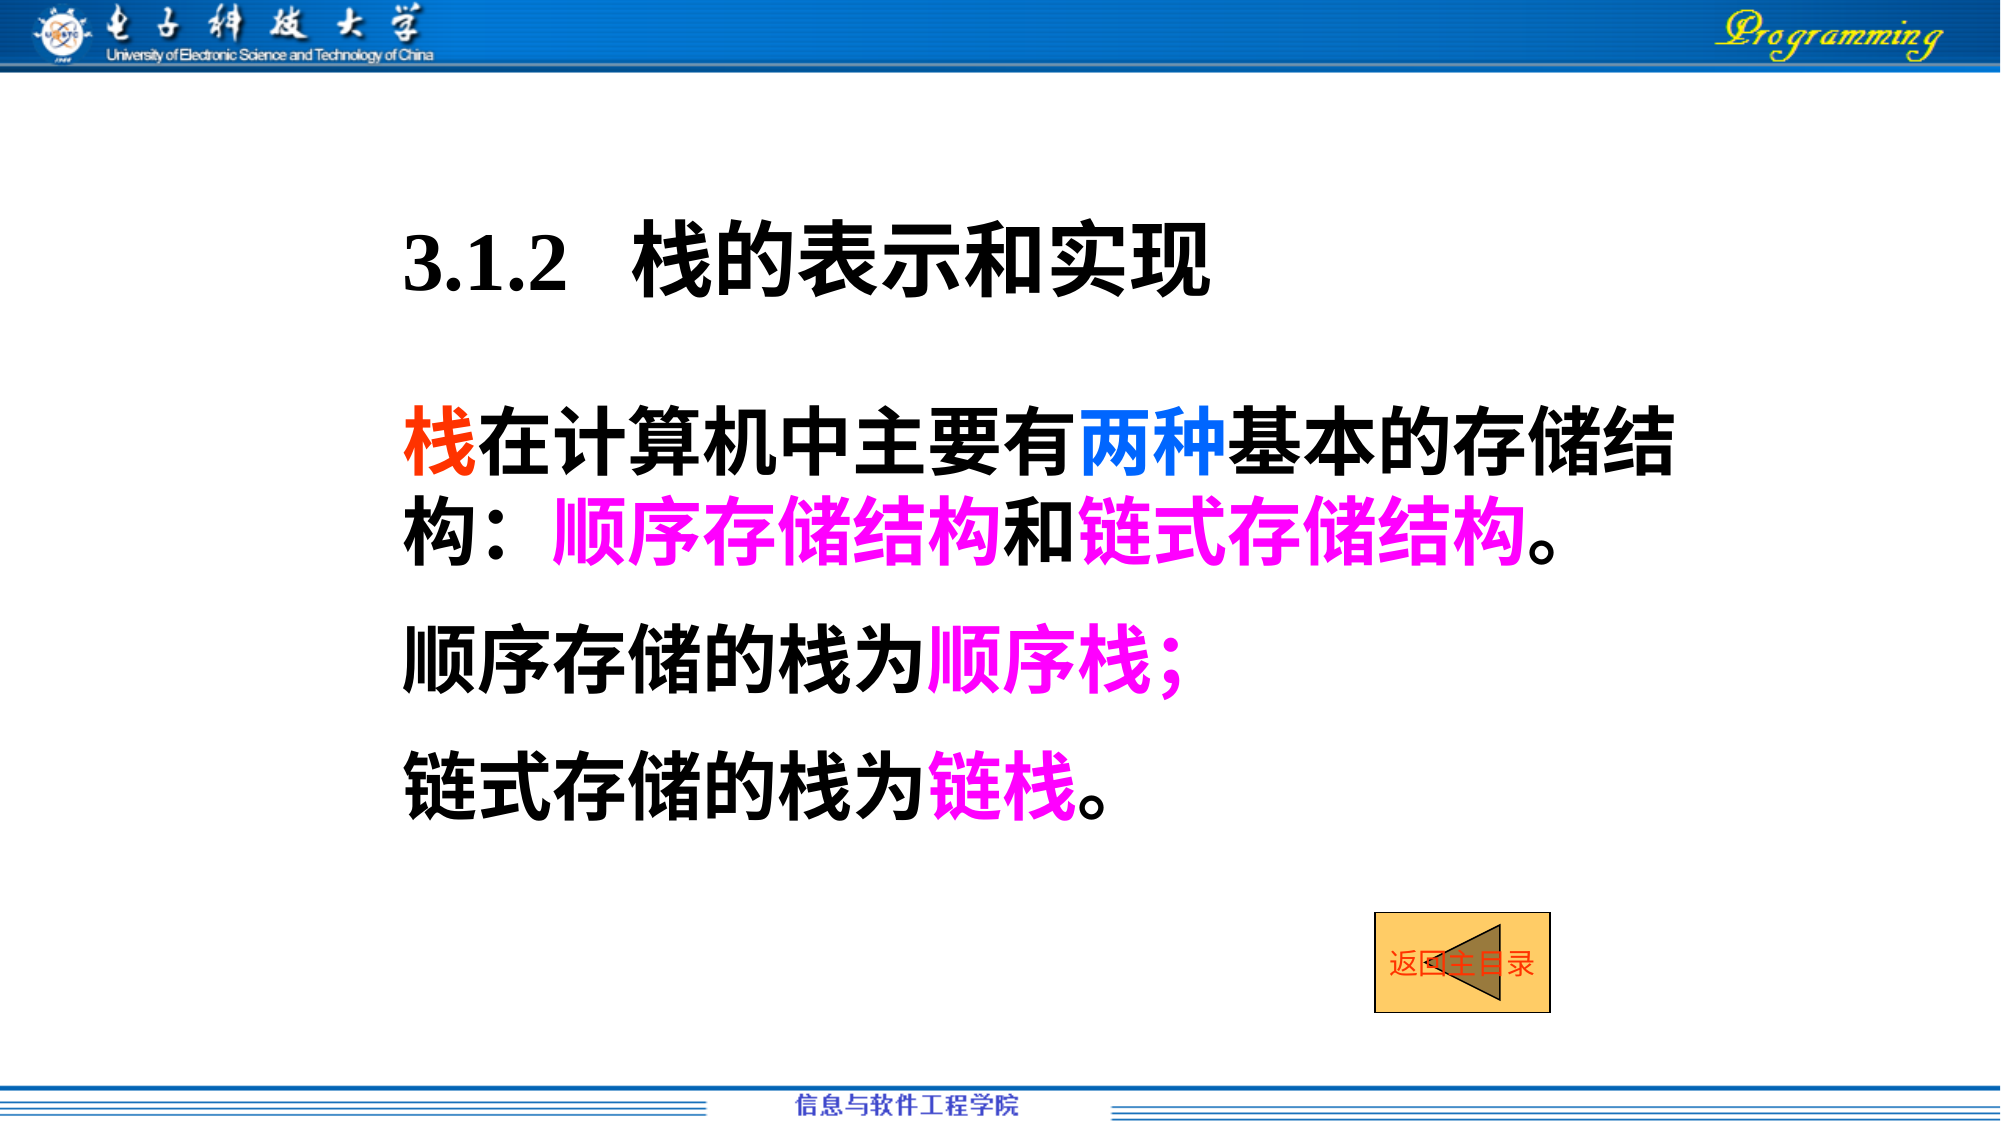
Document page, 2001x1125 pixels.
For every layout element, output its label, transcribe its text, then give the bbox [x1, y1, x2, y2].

picture [0, 0, 2001, 1125]
text_box 返回主目录 [1374, 912, 1550, 1013]
text_box 栈在计算机中主要有两种基本的存储结构：顺序存储结构和链式存储结构。 顺序存储的栈为顺序栈； 链式存储的栈为链栈。 [387, 387, 1713, 838]
text_box 3.1.2 栈的表示和实现 [387, 200, 1513, 315]
